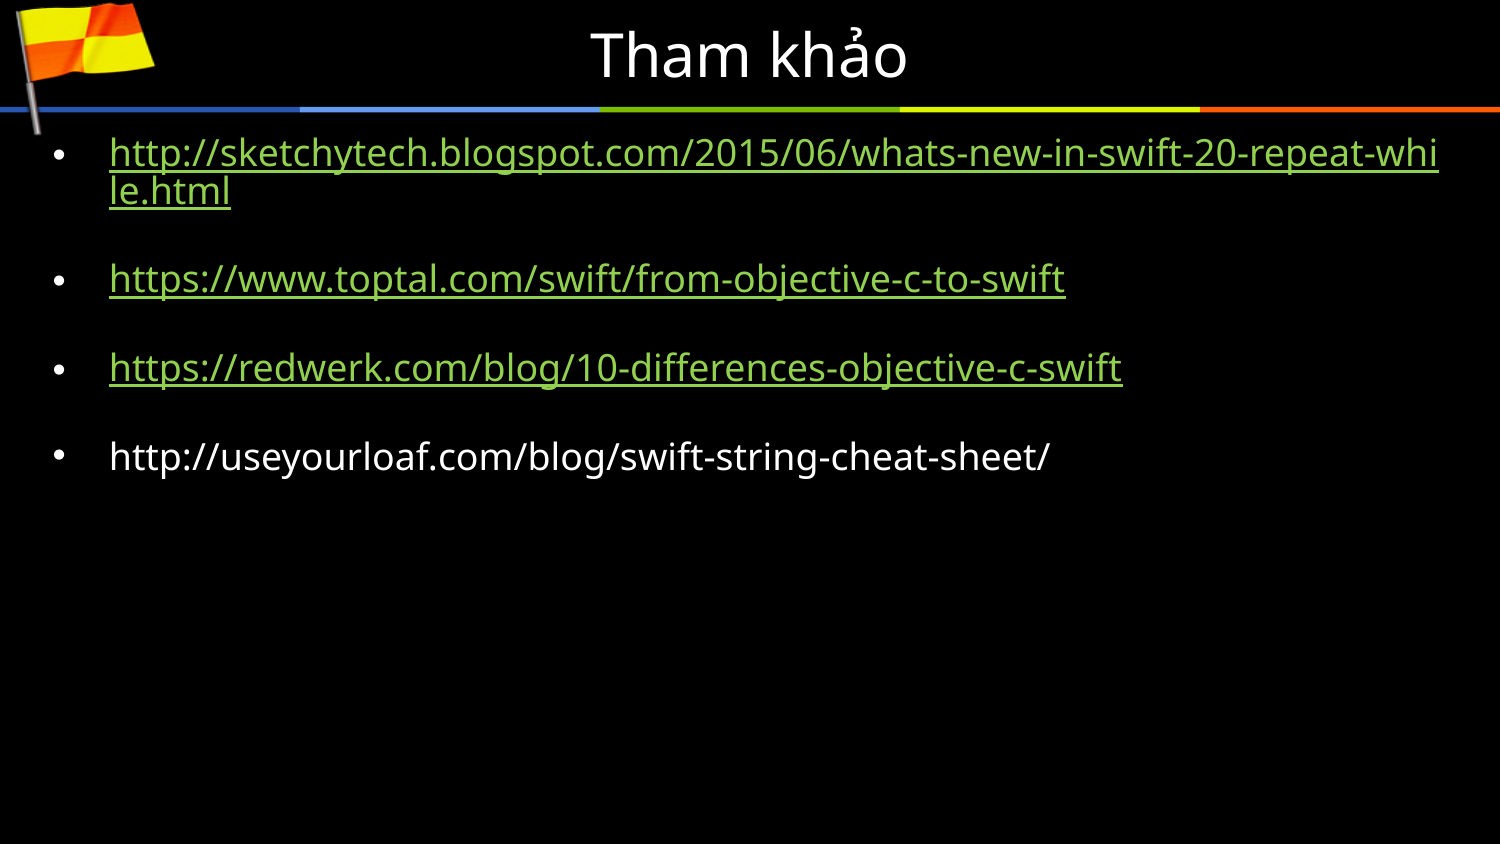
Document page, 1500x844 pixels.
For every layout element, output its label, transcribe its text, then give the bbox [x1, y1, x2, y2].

title Tham khảo [37, 9, 1463, 98]
picture [0, 0, 175, 141]
list http://sketchytech.blogspot.com/2015/06/whats-new-in-swift-20-repeat-while.html https://www.toptal.com/swift/from-objective-c-to-swift https://redwerk.com/blog/10-differences-objective-c-swift http://useyourloaf.com/blog/swift-string-cheat-sheet/ [37, 121, 1463, 799]
